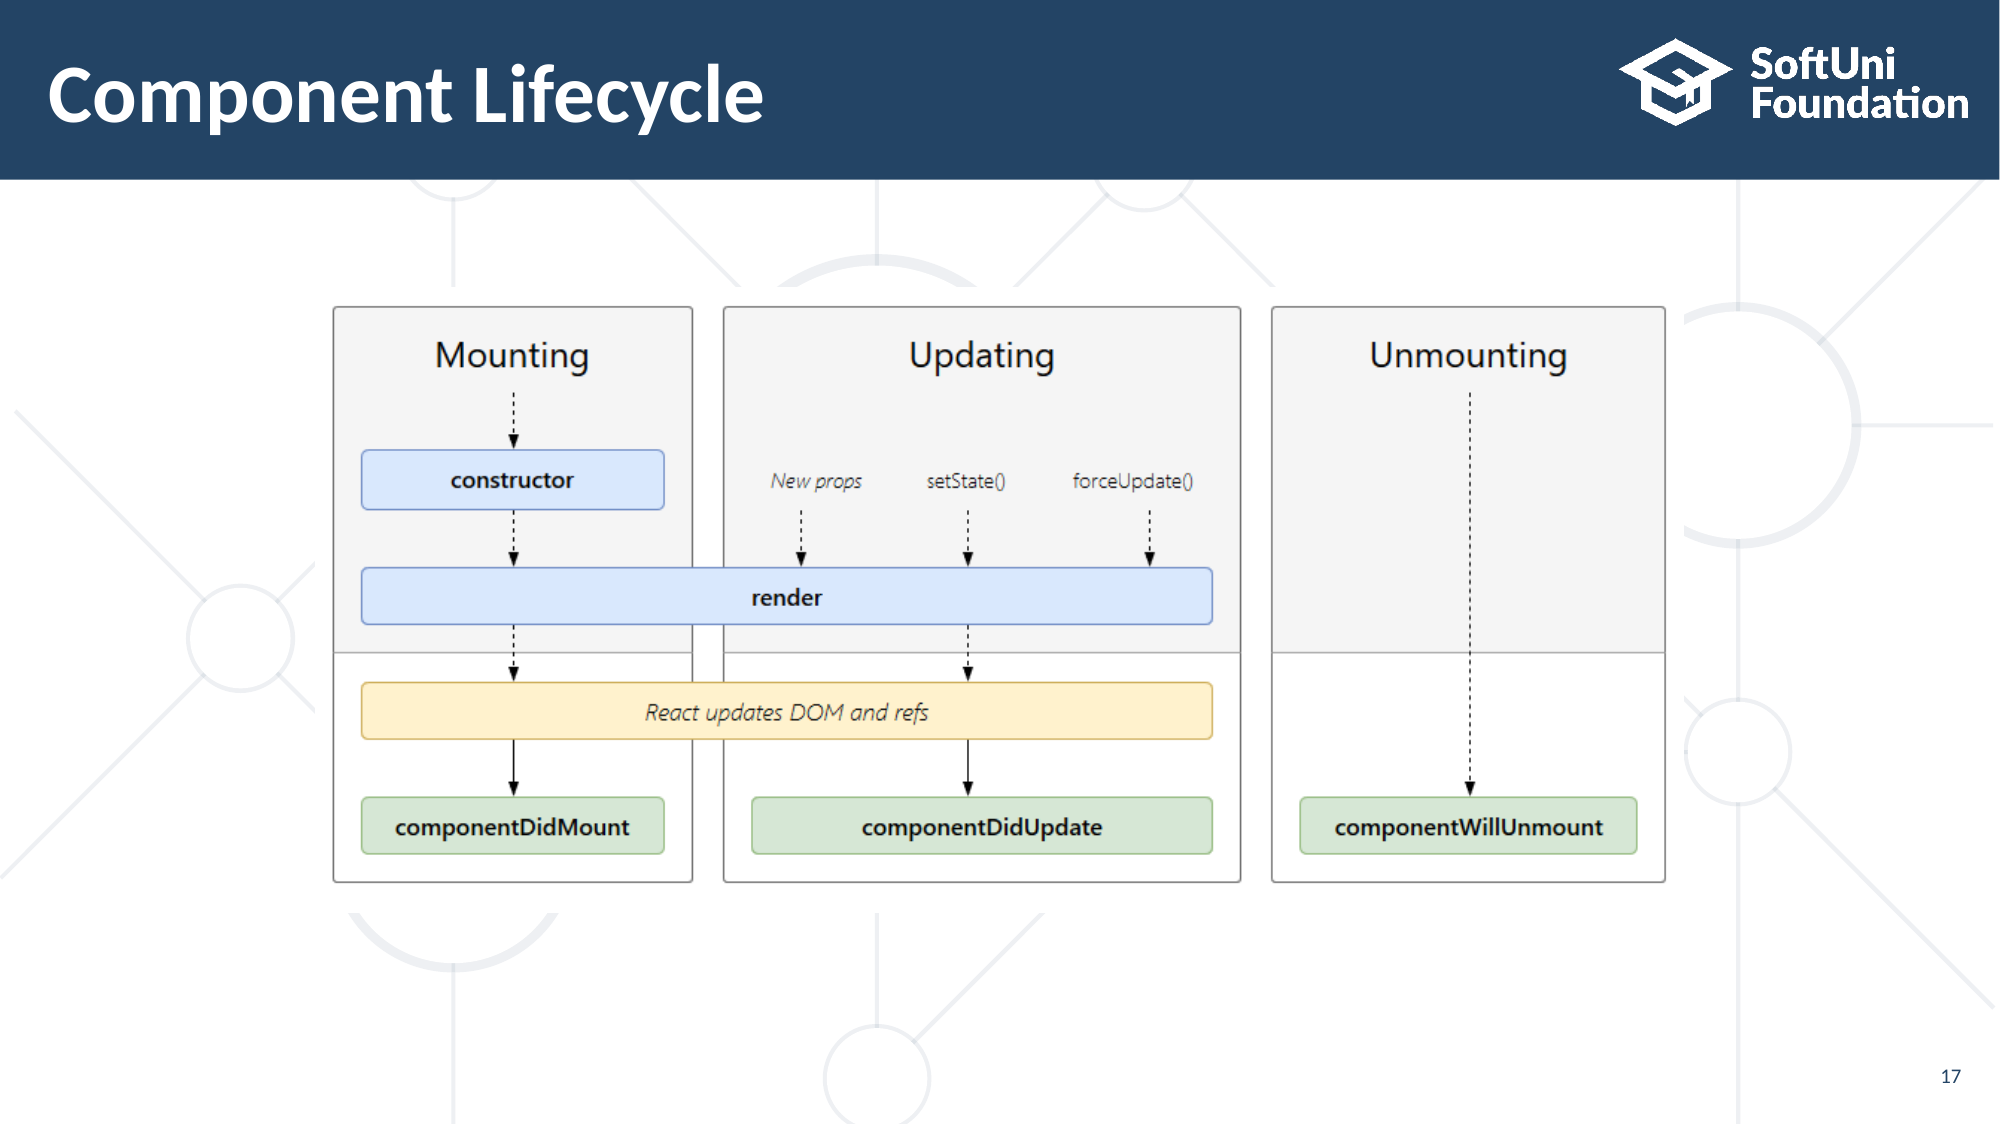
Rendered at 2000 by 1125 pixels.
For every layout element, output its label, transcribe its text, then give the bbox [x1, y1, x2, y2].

picture [1618, 38, 1968, 126]
picture [315, 287, 1684, 913]
slide_number 17 [1896, 1049, 1968, 1101]
title Component Lifecycle [31, 16, 1591, 162]
